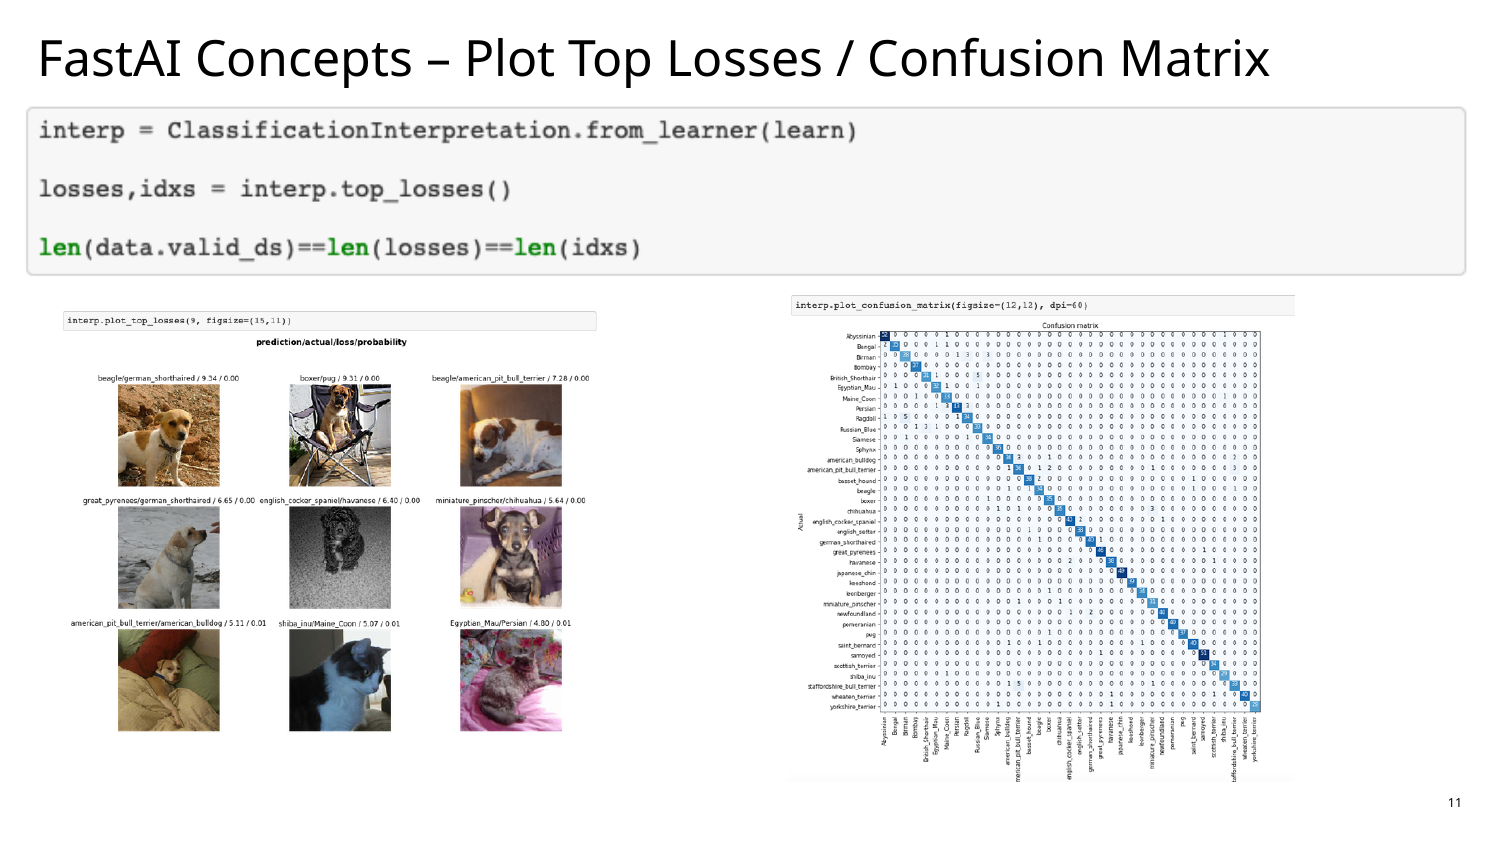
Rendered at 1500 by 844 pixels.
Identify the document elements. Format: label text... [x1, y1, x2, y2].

picture [60, 307, 601, 748]
title FastAI Concepts – Plot Top Losses / Confusion Matrix [37, 33, 1347, 101]
picture [18, 102, 1482, 283]
slide_number 11 [1125, 791, 1463, 815]
picture [787, 292, 1295, 783]
